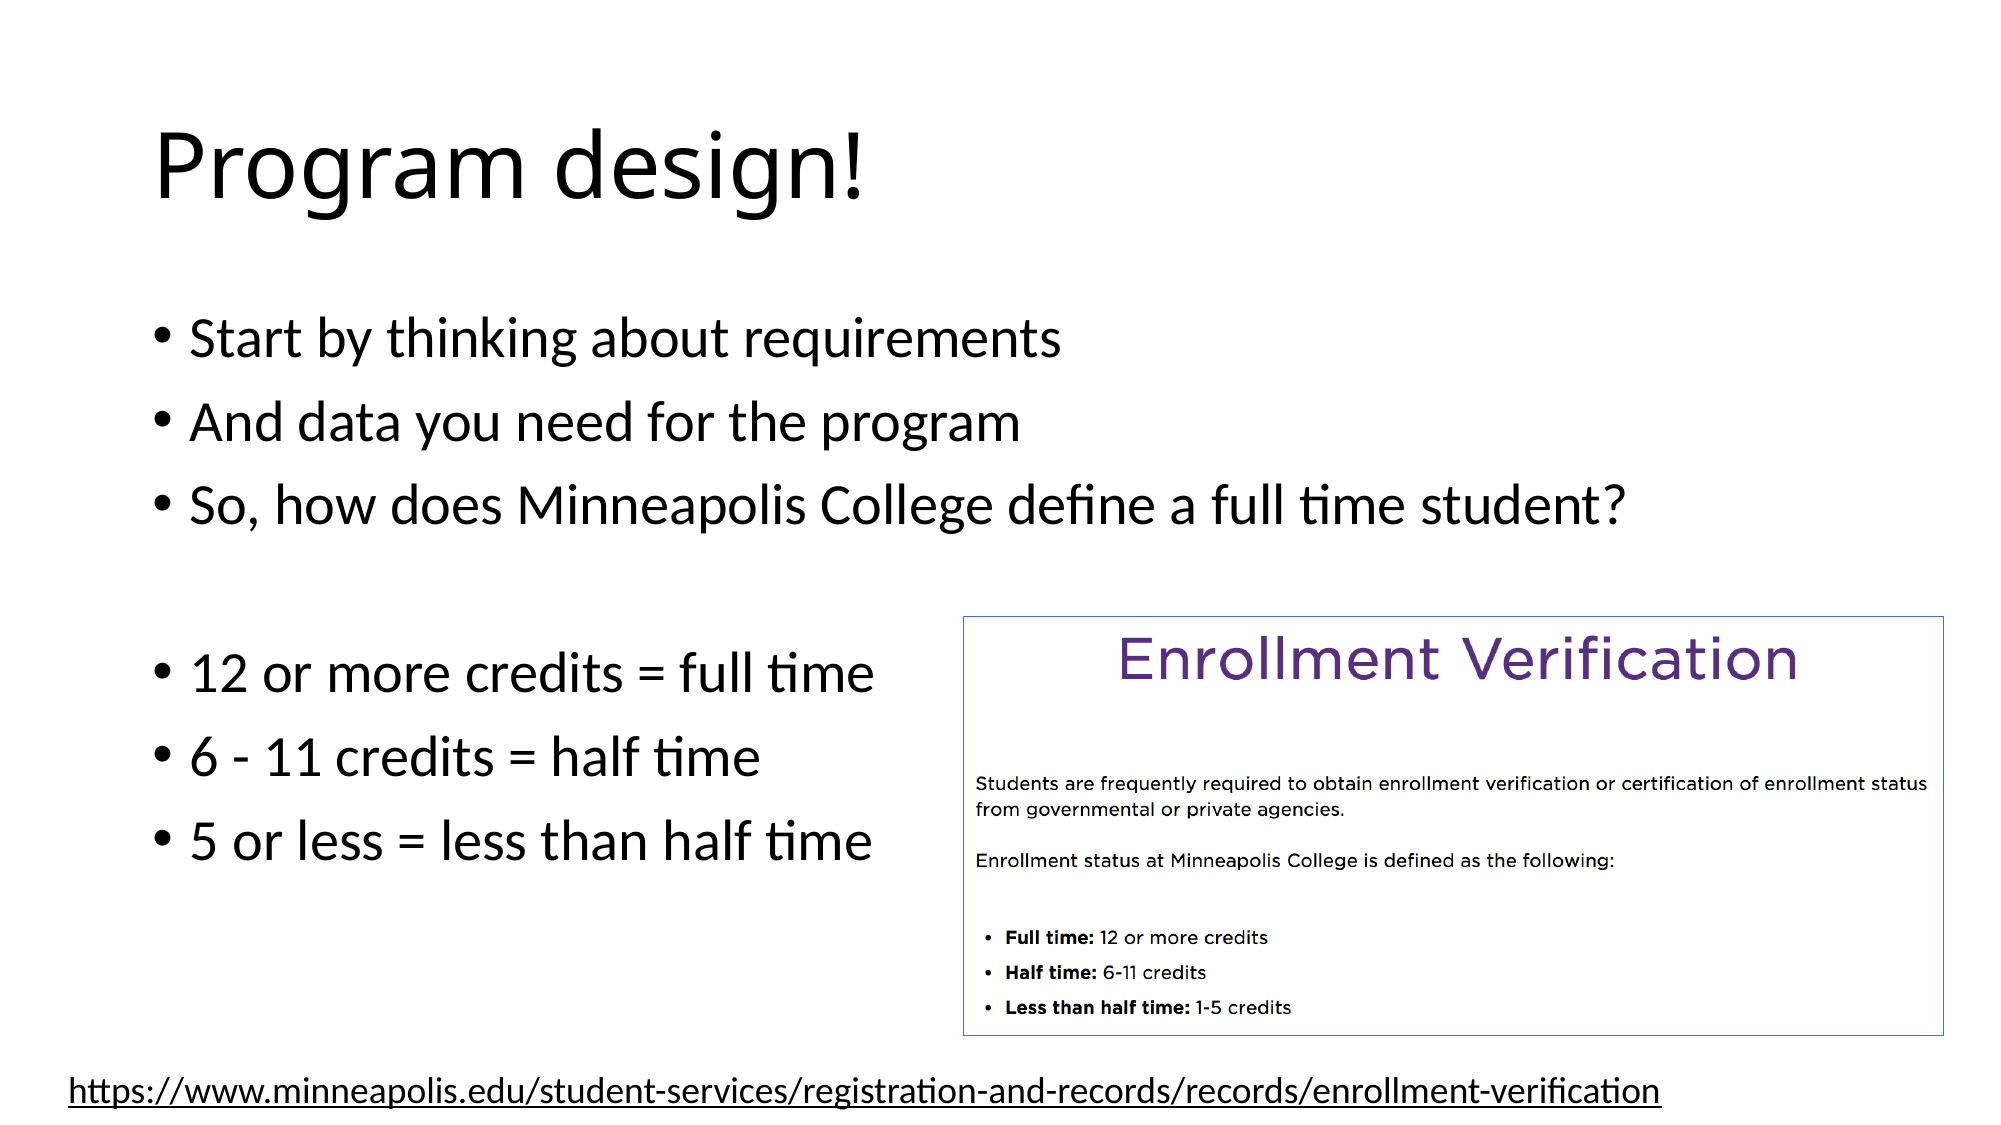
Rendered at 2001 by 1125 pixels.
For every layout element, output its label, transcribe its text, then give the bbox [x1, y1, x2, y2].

text_box https://www.minneapolis.edu/student-services/registration-and-records/records/enrollment-verification [53, 1058, 1947, 1118]
list Start by thinking about requirements And data you need for the program So, how does Minneapolis College define a full time student? 12 or more credits = full time 6 - 11 credits = half time 5 or less = less than half time [137, 299, 1863, 1014]
title Program design! [137, 59, 1863, 278]
picture [963, 616, 1944, 1036]
